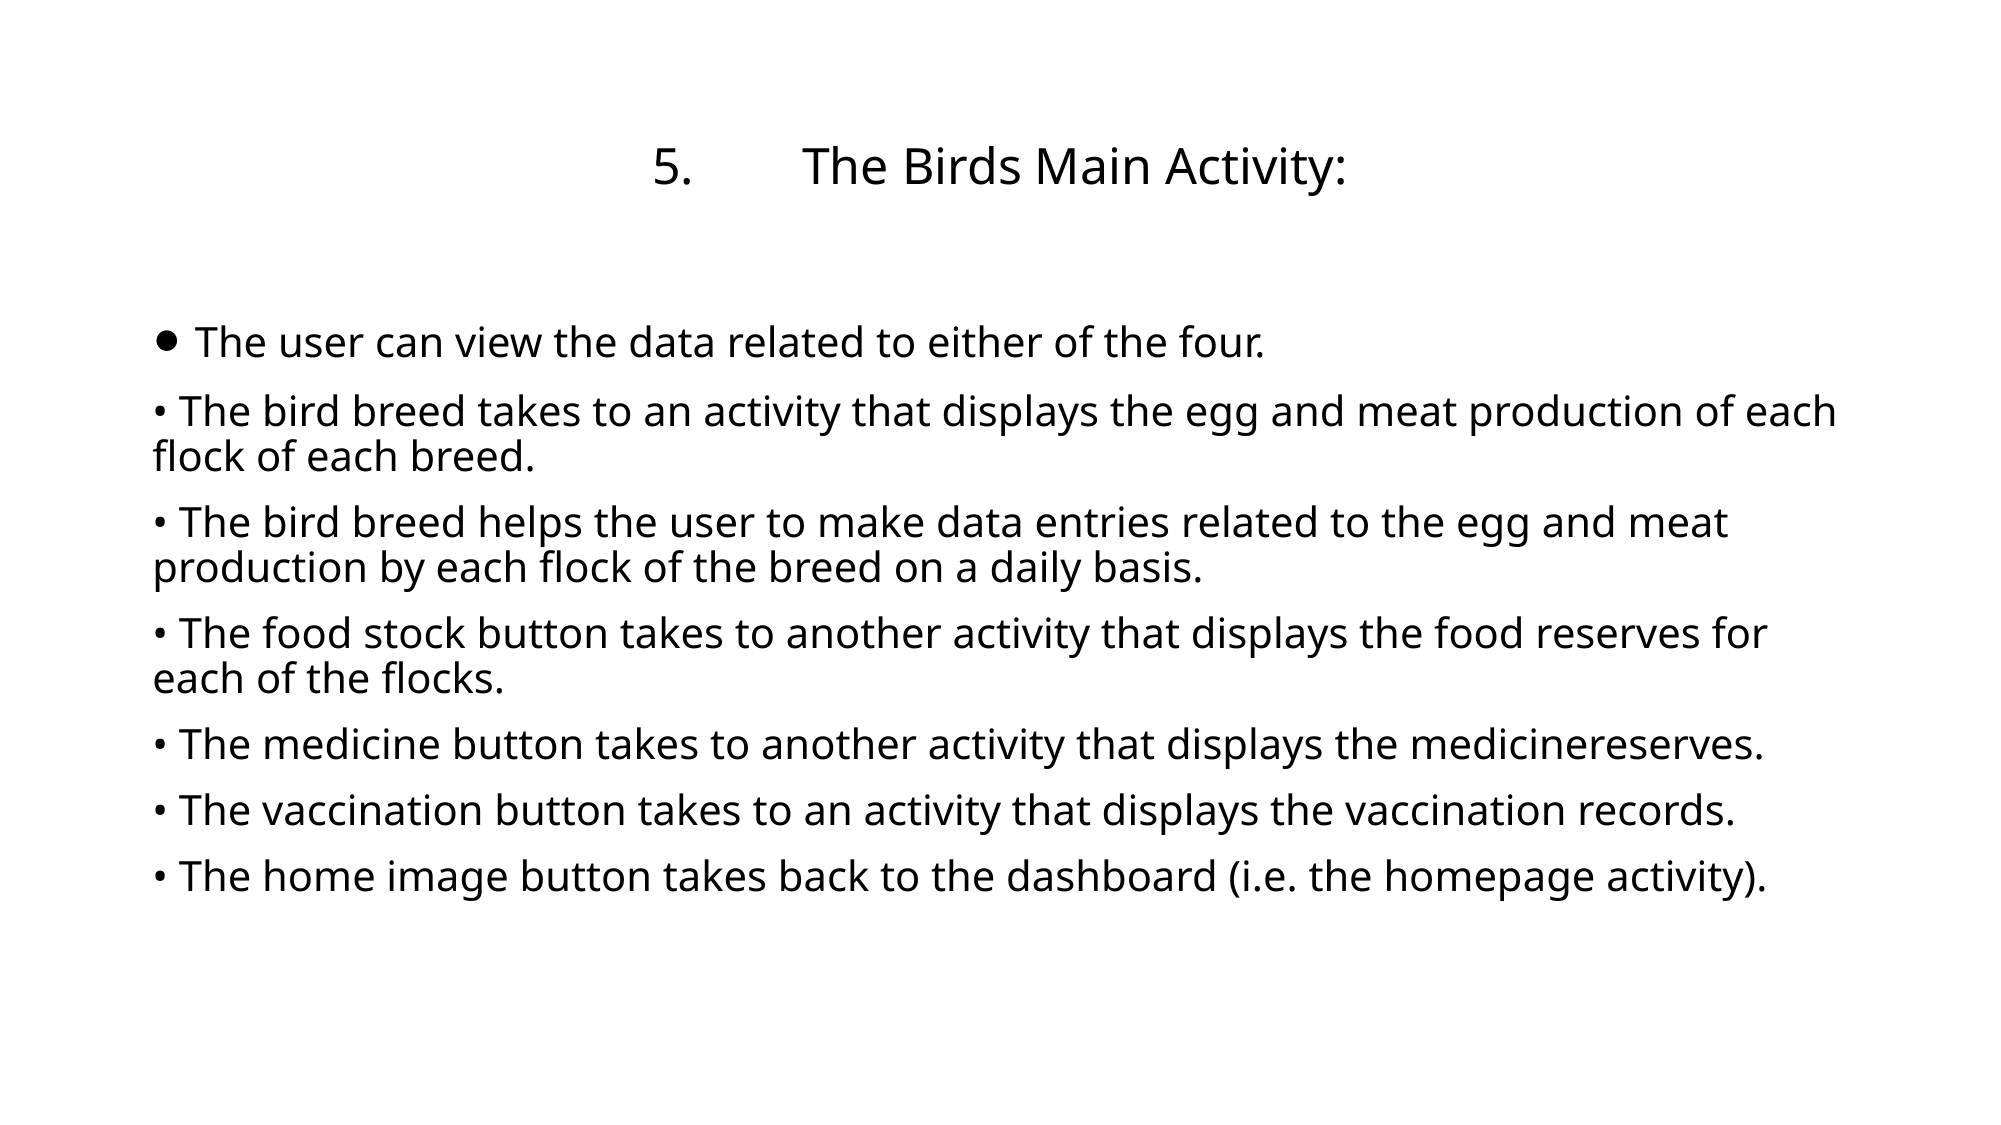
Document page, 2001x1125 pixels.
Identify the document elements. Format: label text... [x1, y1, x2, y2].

list • The user can view the data related to either of the four. • The bird breed takes to an activity that displays the egg and meat production of each flock of each breed. • The bird breed helps the user to make data entries related to the egg and meat production by each flock of the breed on a daily basis. • The food stock button takes to another activity that displays the food reserves for each of the flocks. • The medicine button takes to another activity that displays the medicinereserves. • The vaccination button takes to an activity that displays the vaccination records. • The home image button takes back to the dashboard (i.e. the homepage activity). [137, 299, 1863, 1014]
title 5. The Birds Main Activity: [137, 59, 1863, 278]
